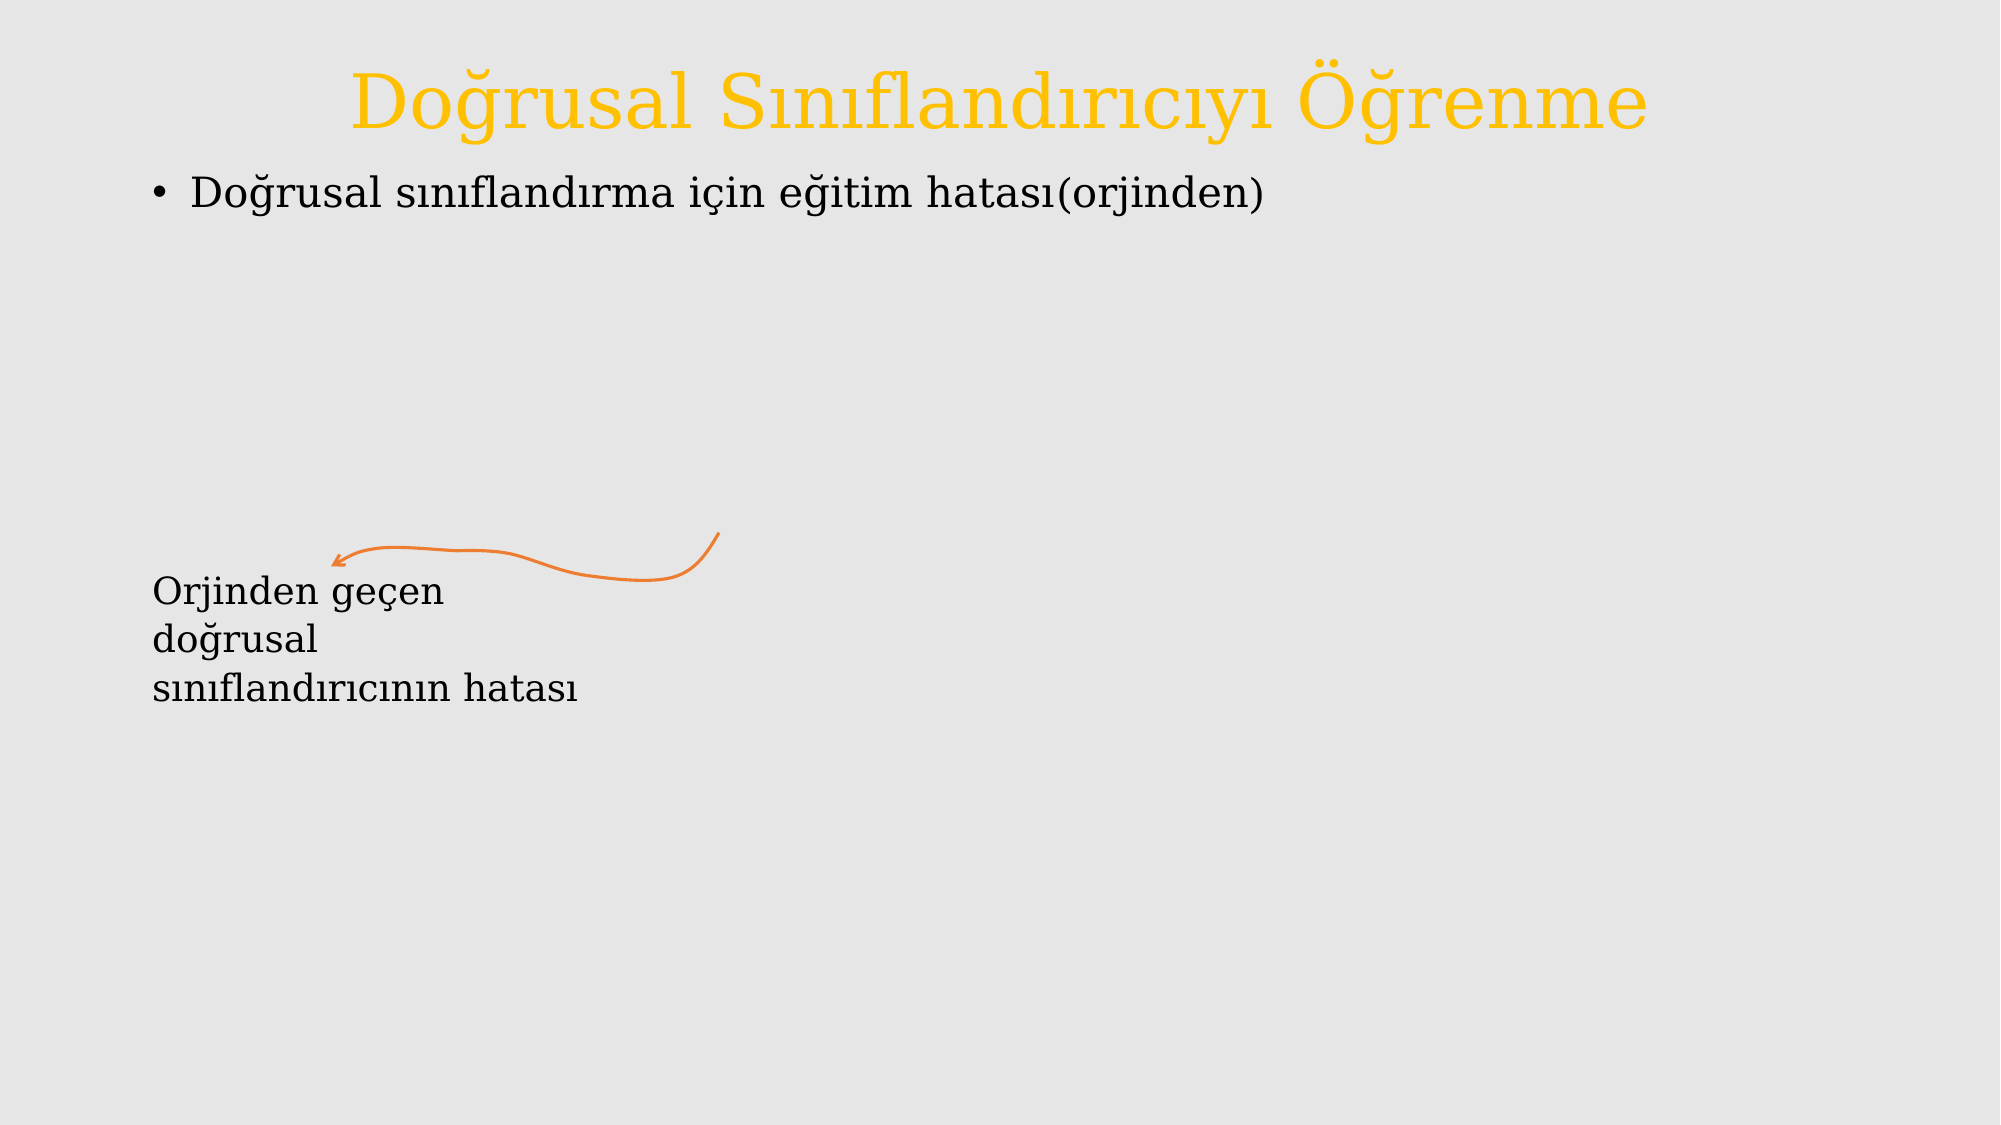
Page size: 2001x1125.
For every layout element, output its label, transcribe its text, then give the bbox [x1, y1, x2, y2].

text_box Orjinden geçen doğrusal sınıflandırıcının hatası [137, 556, 602, 716]
title Doğrusal Sınıflandırıcıyı Öğrenme [137, 44, 1863, 164]
text_box [346, 531, 721, 582]
